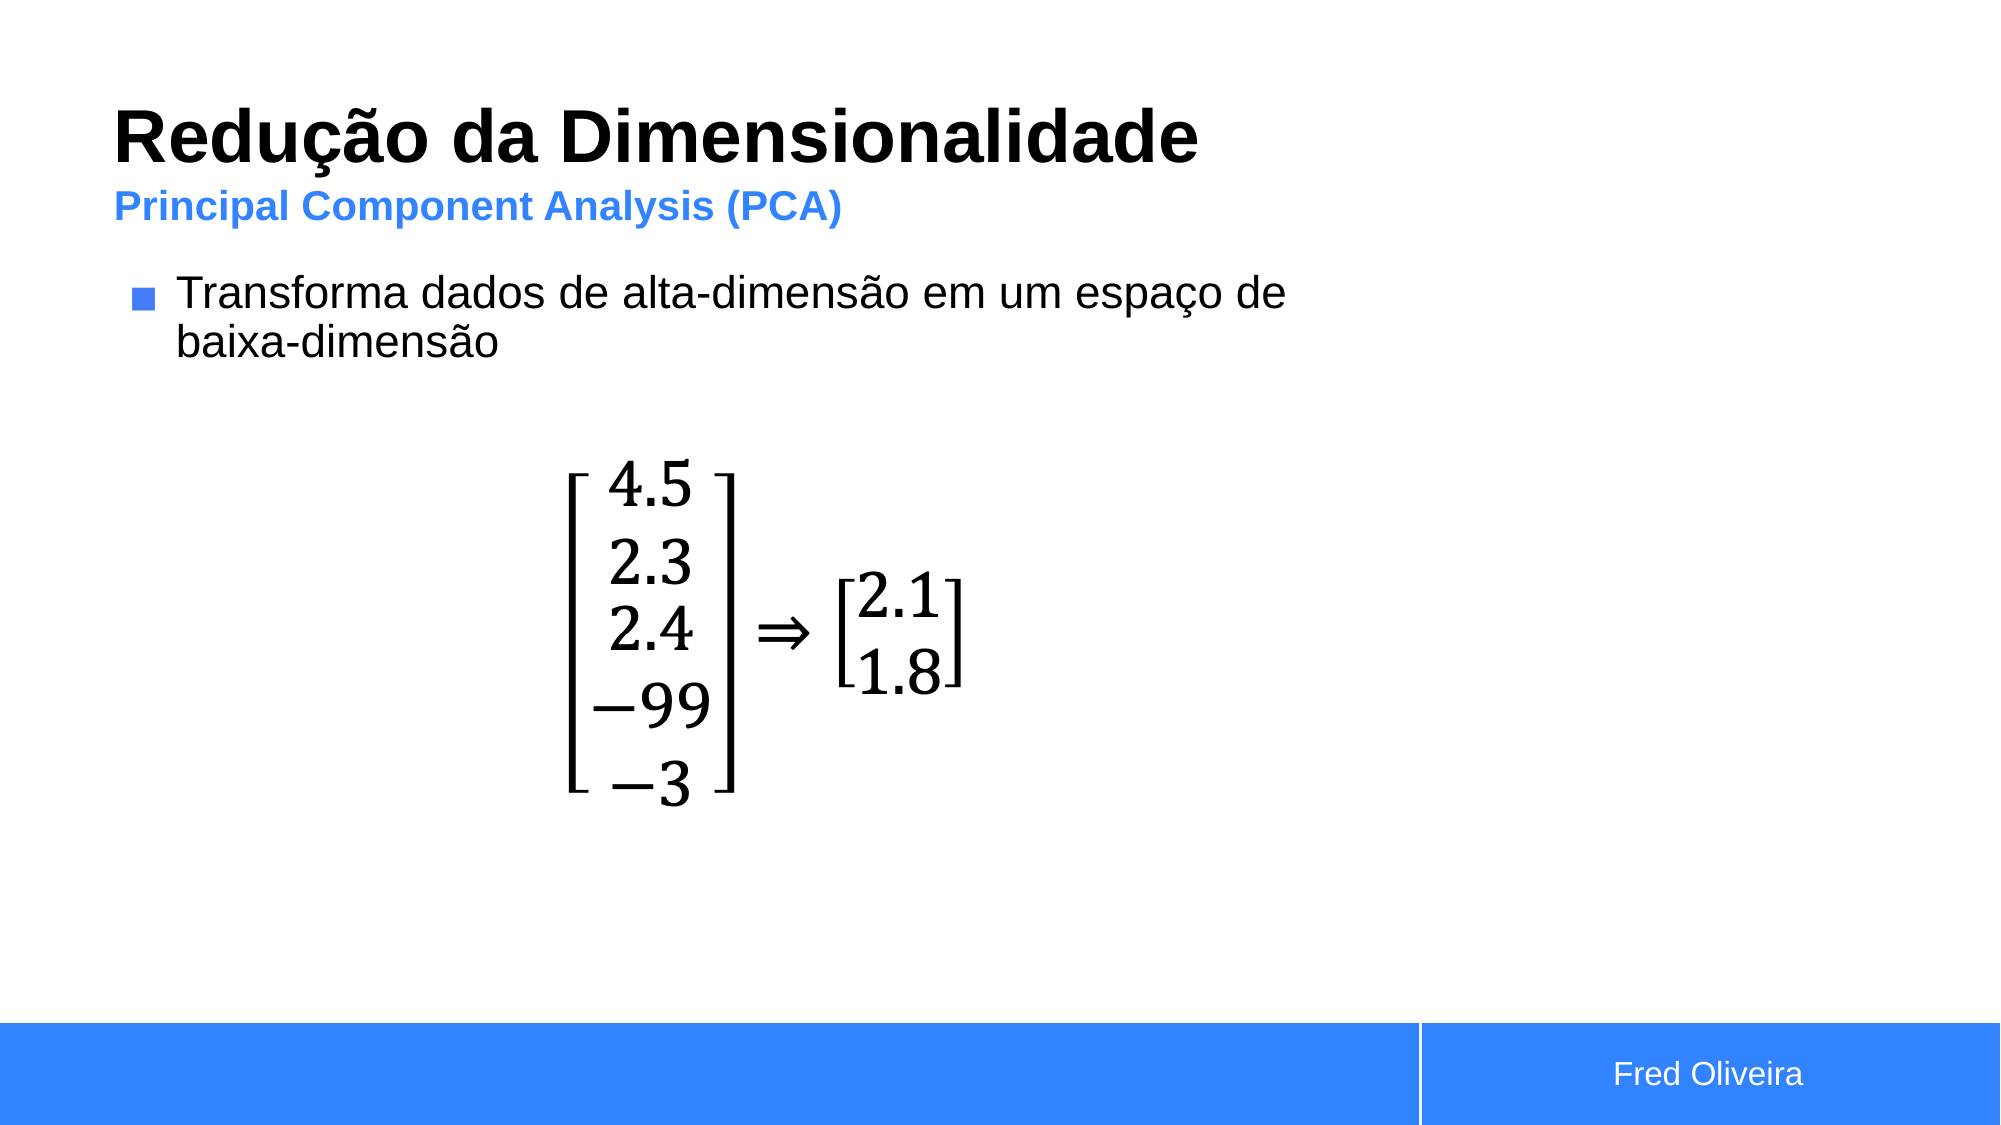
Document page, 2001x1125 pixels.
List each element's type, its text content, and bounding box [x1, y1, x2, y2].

title Redução da Dimensionalidade [114, 19, 1420, 178]
list Principal Component Analysis (PCA) [114, 178, 1420, 262]
footer Fred Oliveira [1442, 1042, 1975, 1102]
text_box [461, 449, 1072, 818]
list Transforma dados de alta-dimensão em um espaço de baixa-dimensão [114, 262, 1420, 1006]
